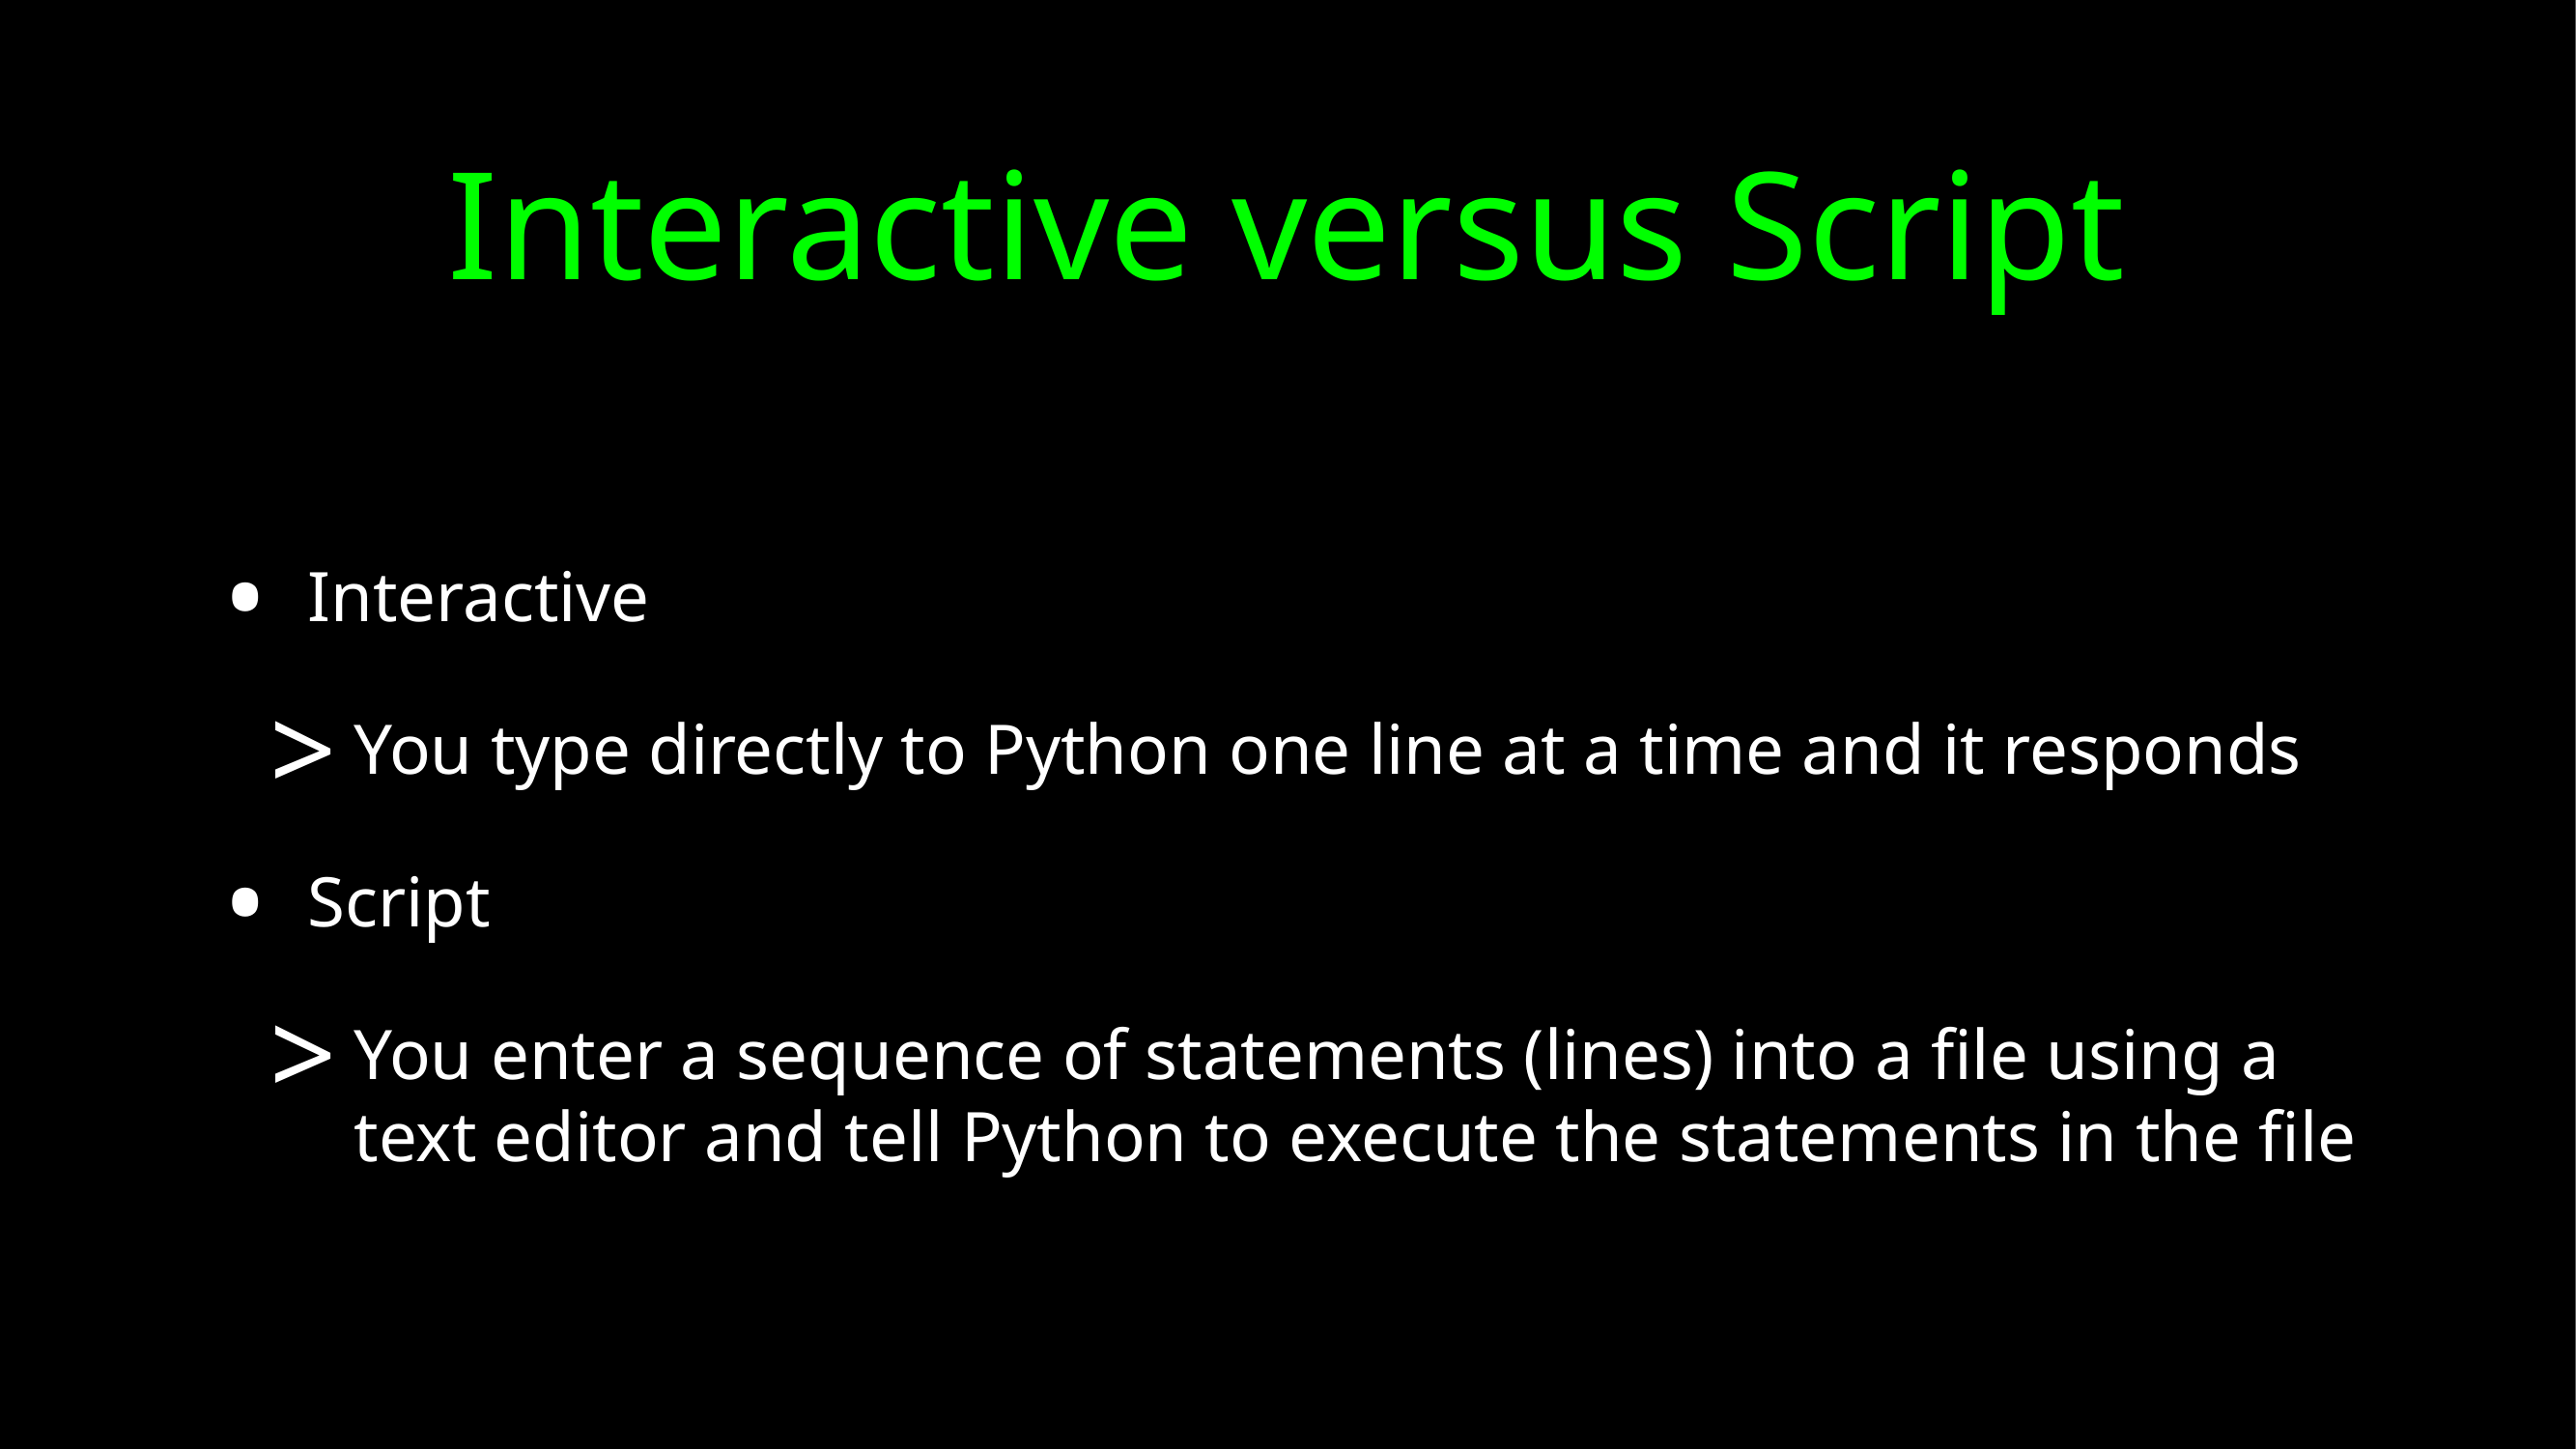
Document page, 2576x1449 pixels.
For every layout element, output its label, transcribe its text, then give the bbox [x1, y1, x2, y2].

title Interactive versus Script [183, 38, 2391, 403]
list Interactive You type directly to Python one line at a time and it responds Script You enter a sequence of statements (lines) into a file using a text editor and tell Python to execute the statements in the file [183, 412, 2391, 1317]
